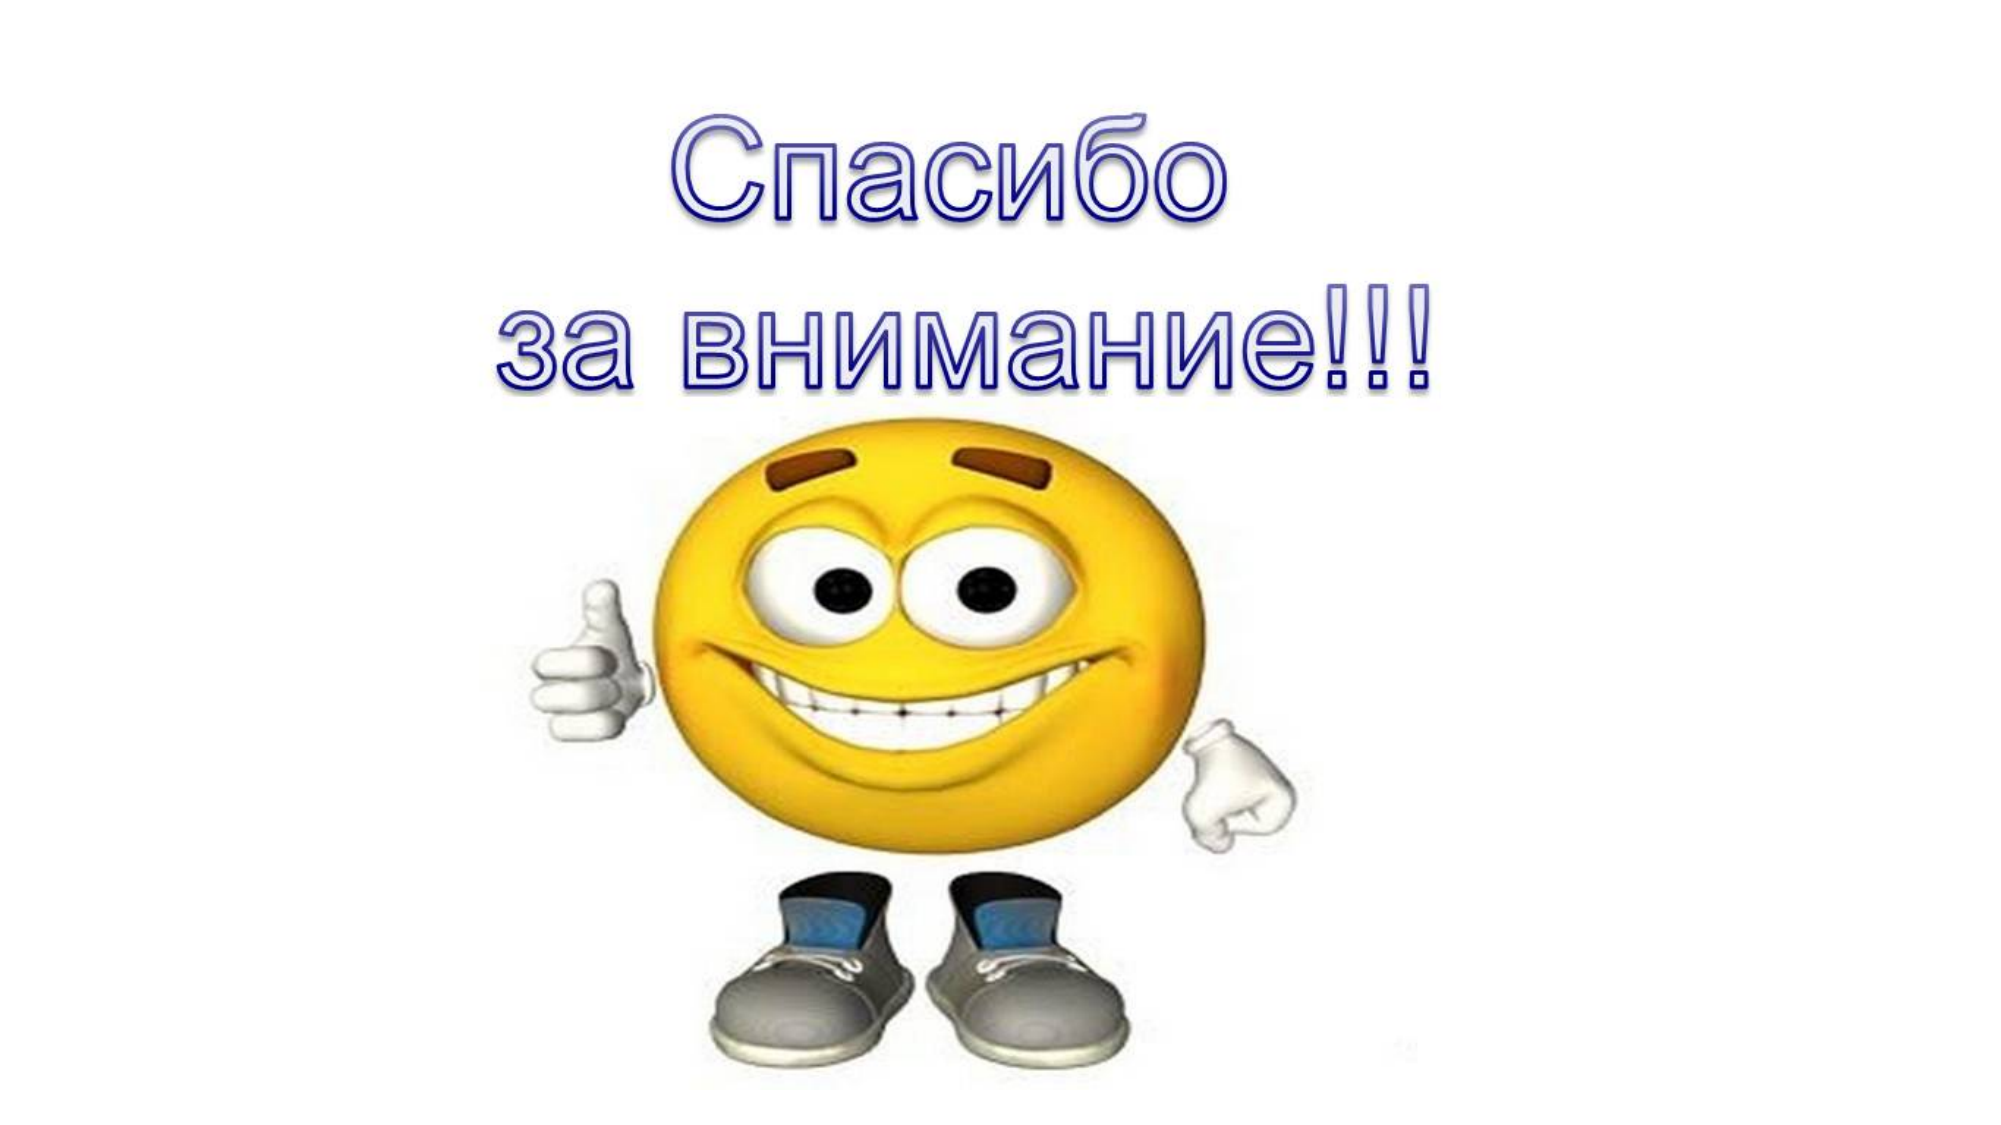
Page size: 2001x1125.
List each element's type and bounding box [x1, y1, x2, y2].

list [245, 35, 1652, 1090]
